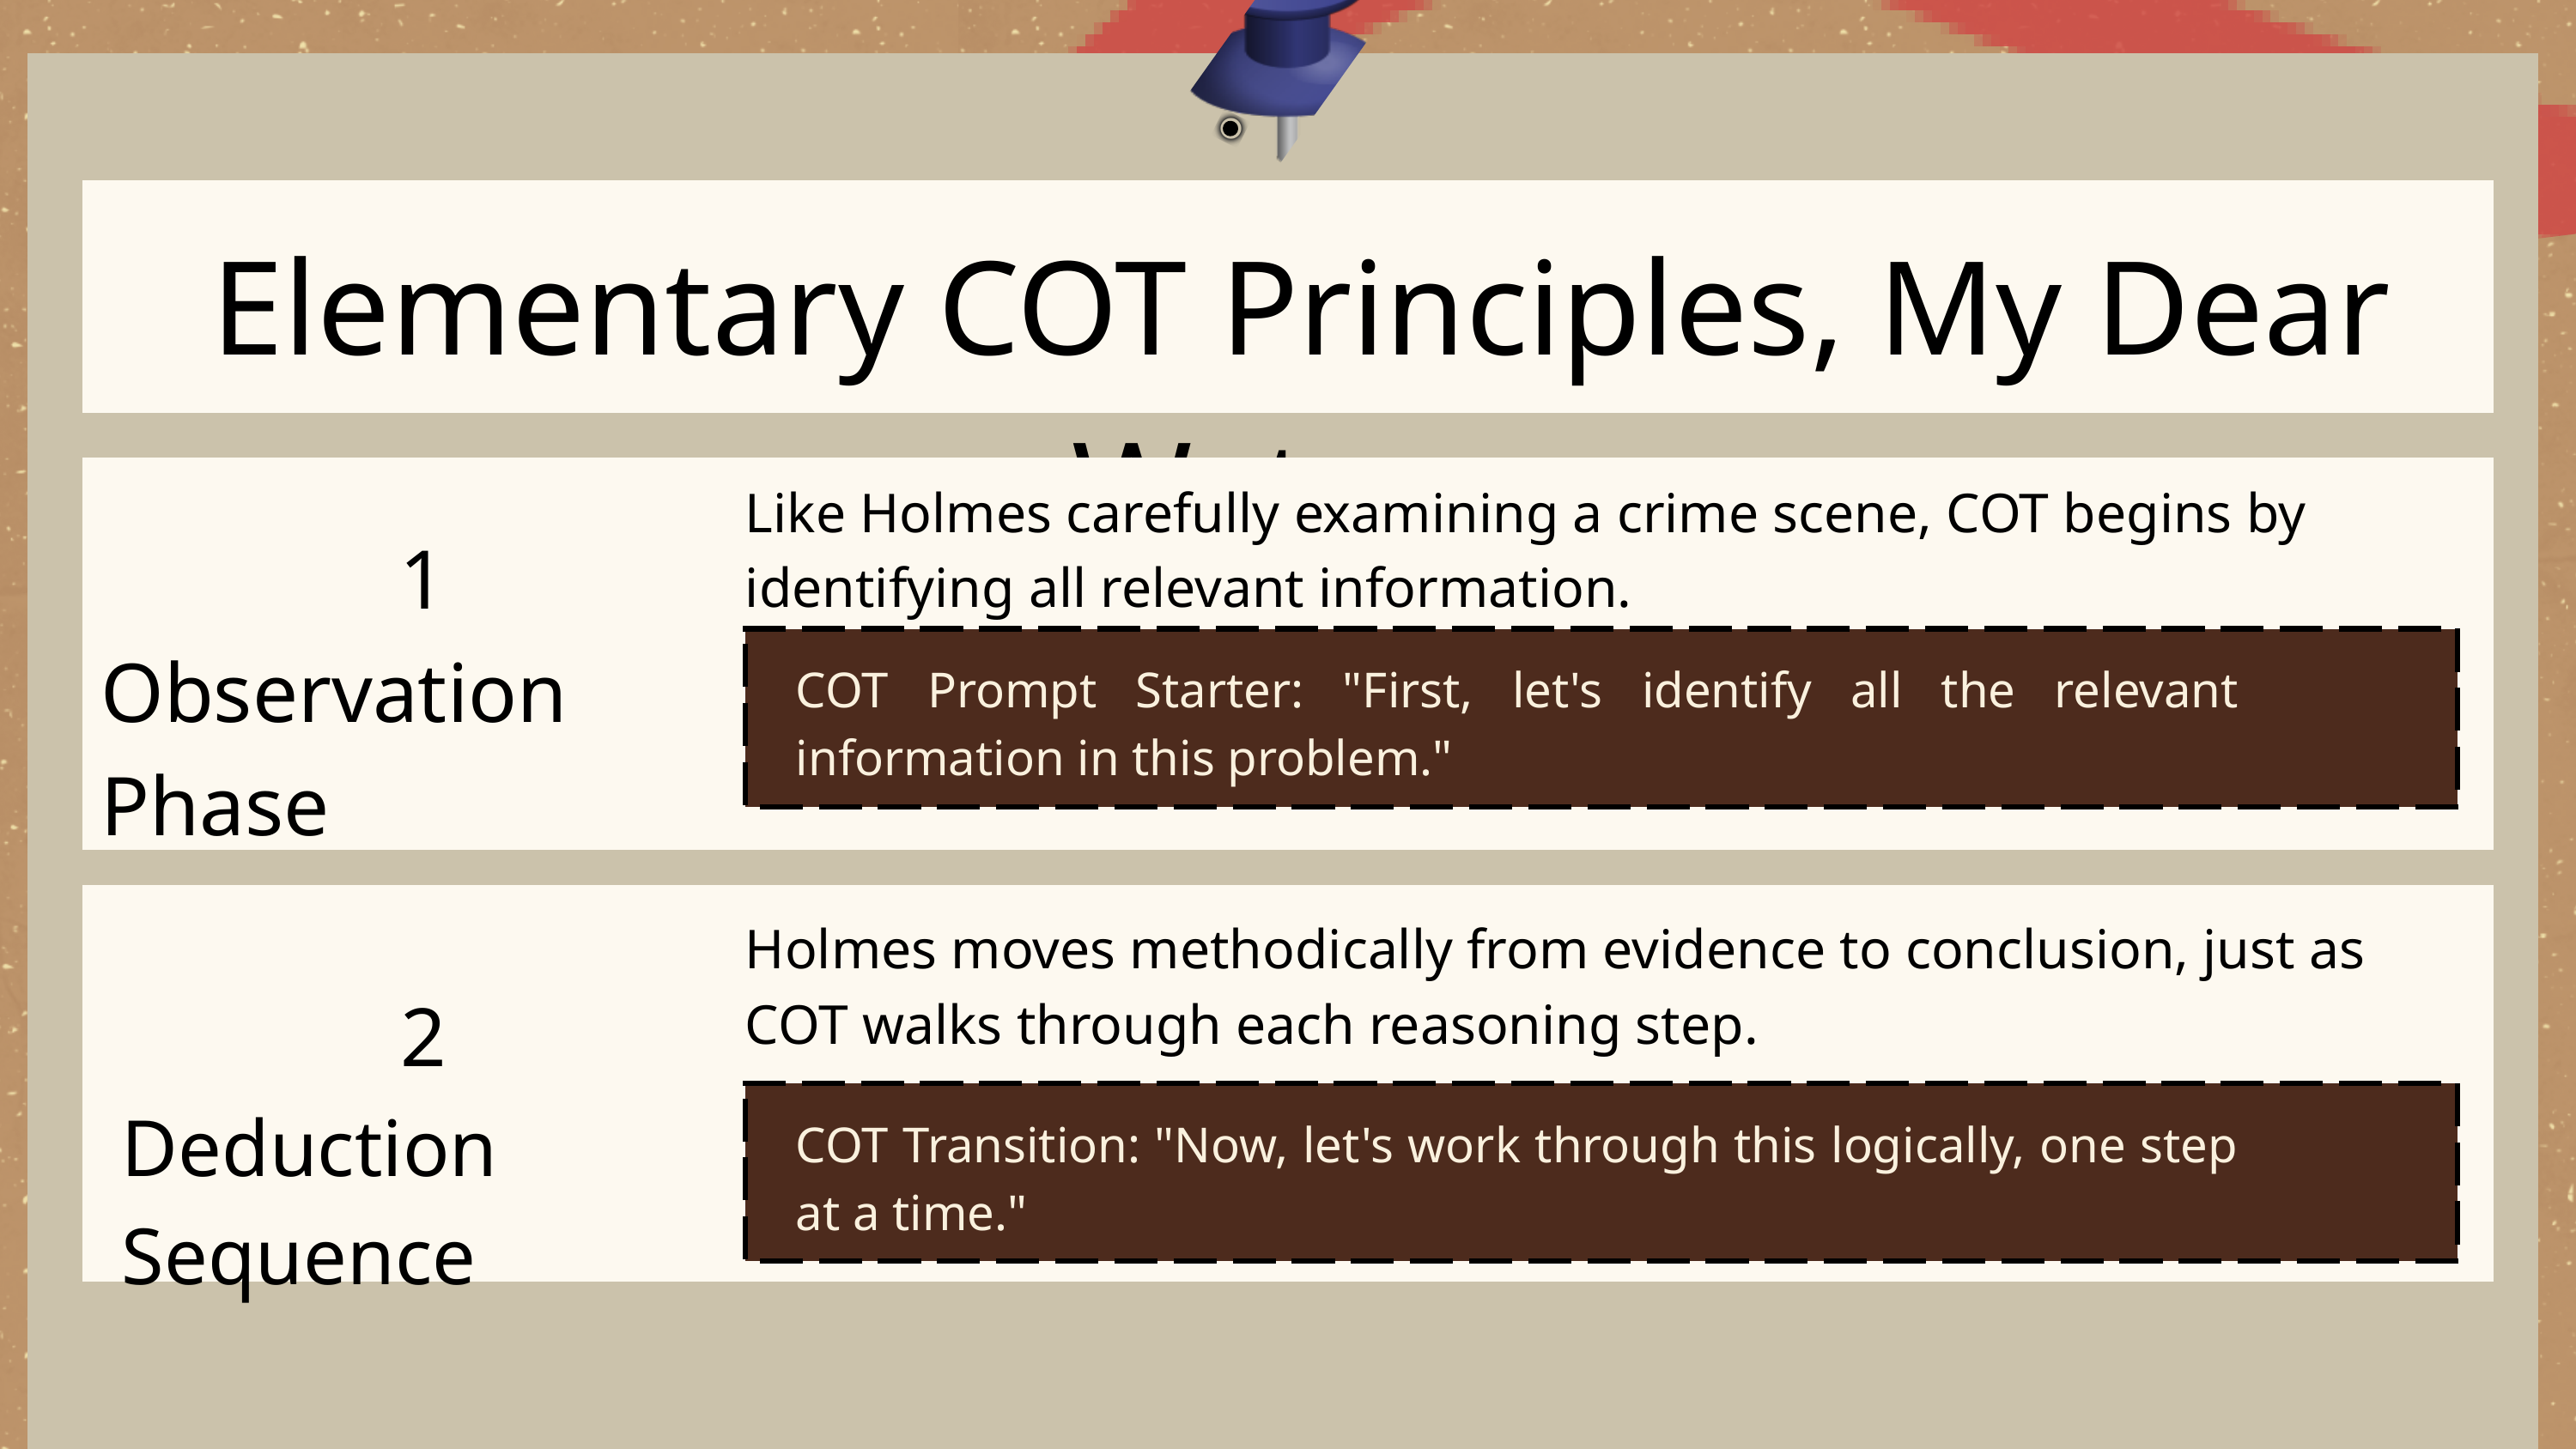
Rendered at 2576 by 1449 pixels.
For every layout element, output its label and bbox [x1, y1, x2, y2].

text_box [82, 457, 2494, 851]
text_box [0, 0, 1182, 1449]
text_box [27, 52, 2538, 1449]
text_box [1394, 0, 2576, 1449]
text_box [82, 884, 2494, 1282]
text_box [744, 1082, 2458, 1262]
text_box [1186, 0, 1390, 164]
text_box [82, 180, 2494, 414]
text_box [744, 628, 2458, 808]
